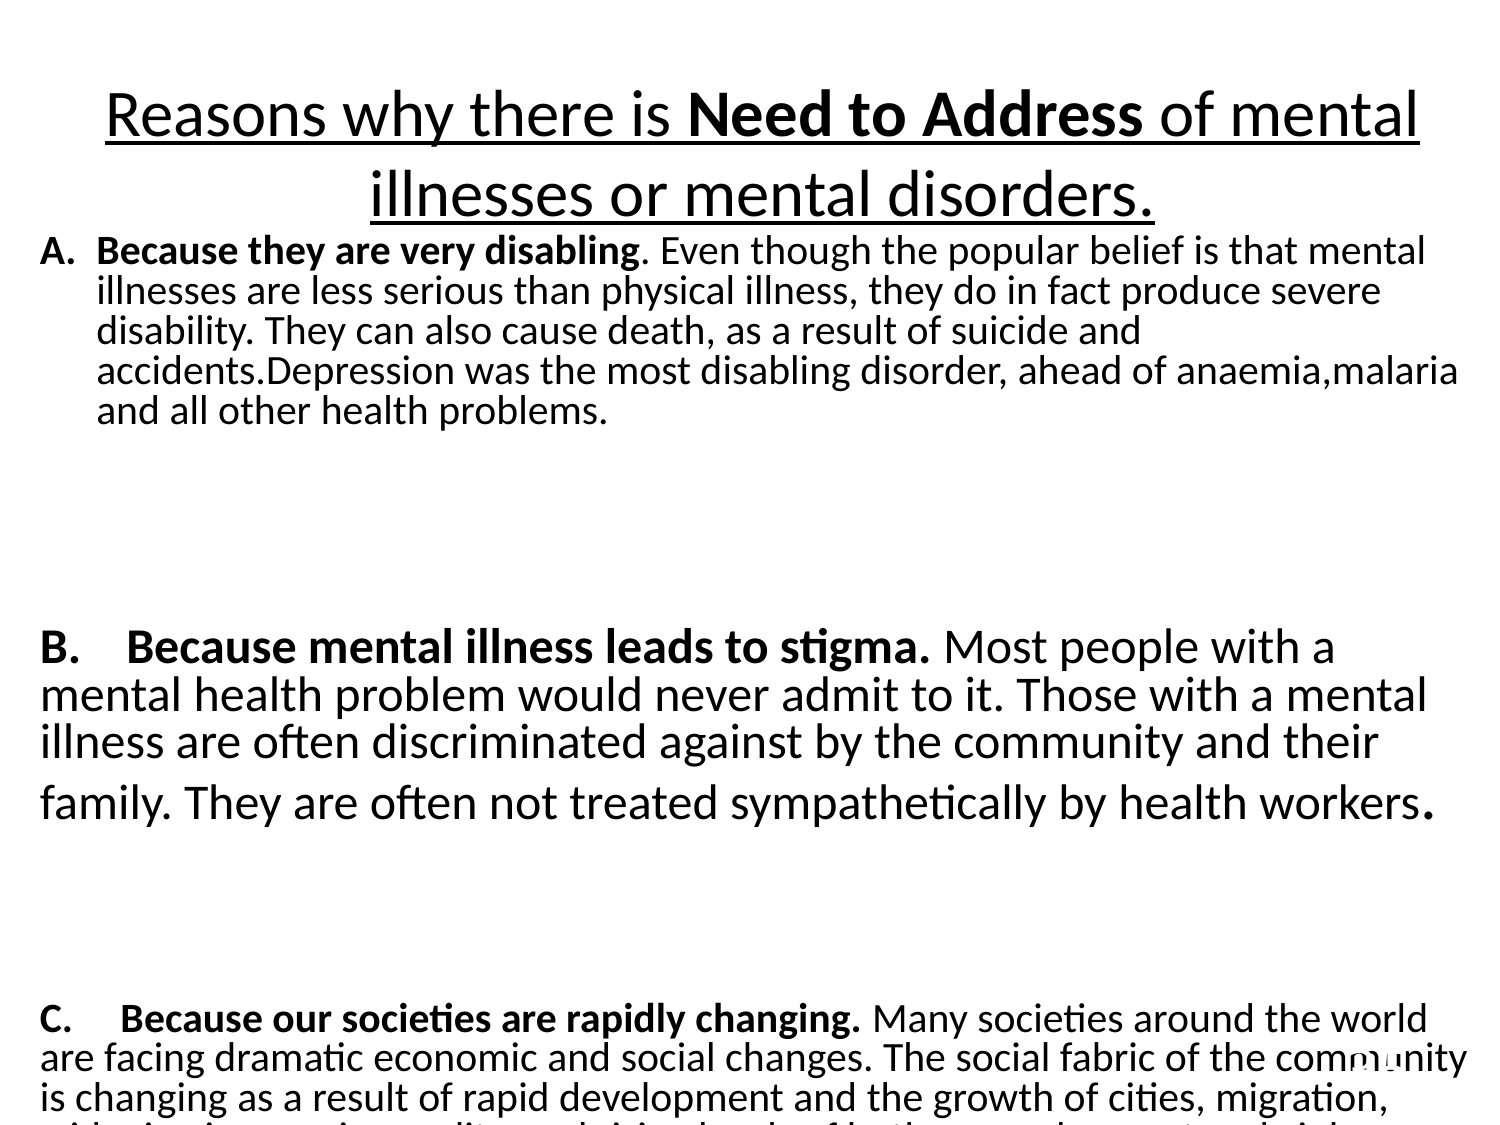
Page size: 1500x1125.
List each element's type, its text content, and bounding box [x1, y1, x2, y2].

slide_number 35 [1074, 1042, 1425, 1103]
list Because they are very disabling. Even though the popular belief is that mental illnesses are less serious than physical illness, they do in fact produce severe disability. They can also cause death, as a result of suicide and accidents.Depression was the most disabling disorder, ahead of anaemia,malaria and all other health problems. B. Because mental illness leads to stigma. Most people with a mental health problem would never admit to it. Those with a mental illness are often discriminated against by the community and their family. They are often not treated sympathetically by health workers. C. Because our societies are rapidly changing. Many societies around the world are facing dramatic economic and social changes. The social fabric of the community is changing as a result of rapid development and the growth of cities, migration, widening income inequality, and rising levels of both unemployment and violence. [24, 224, 1488, 1113]
title Reasons why there is Need to Address of mental illnesses or mental disorders. [87, 87, 1438, 213]
